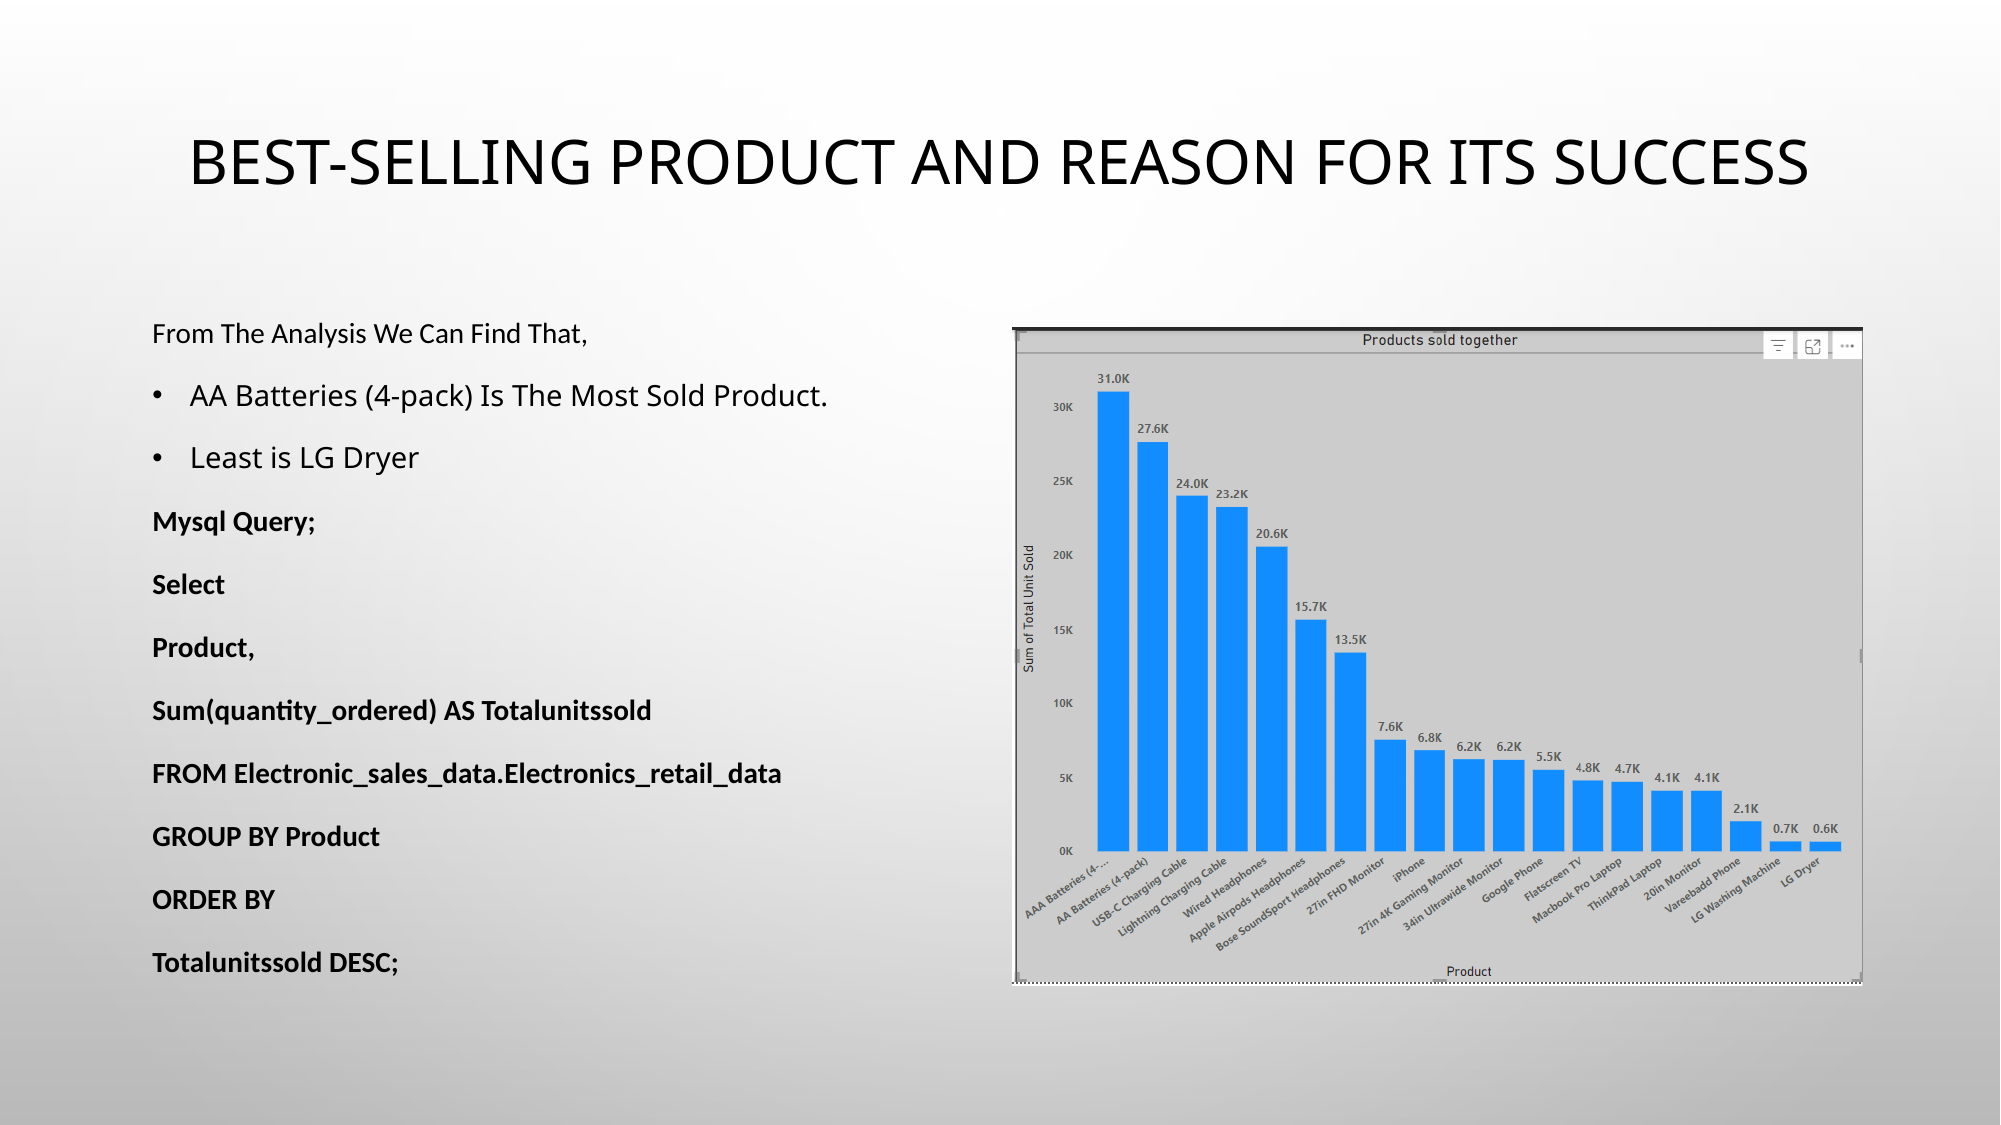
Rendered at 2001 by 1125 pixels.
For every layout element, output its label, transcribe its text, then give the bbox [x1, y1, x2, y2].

title best-selling product and reason for its success [149, 101, 1851, 228]
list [1012, 327, 1863, 986]
list From The Analysis We Can Find That, AA Batteries (4-pack) Is The Most Sold Product. Least is LG Dryer Mysql Query; Select Product, Sum(quantity_ordered) AS Totalunitssold FROM Electronic_sales_data.Electronics_retail_data GROUP BY Product ORDER BY Totalunitssold DESC; [137, 299, 988, 1014]
picture [0, 0, 2000, 1125]
